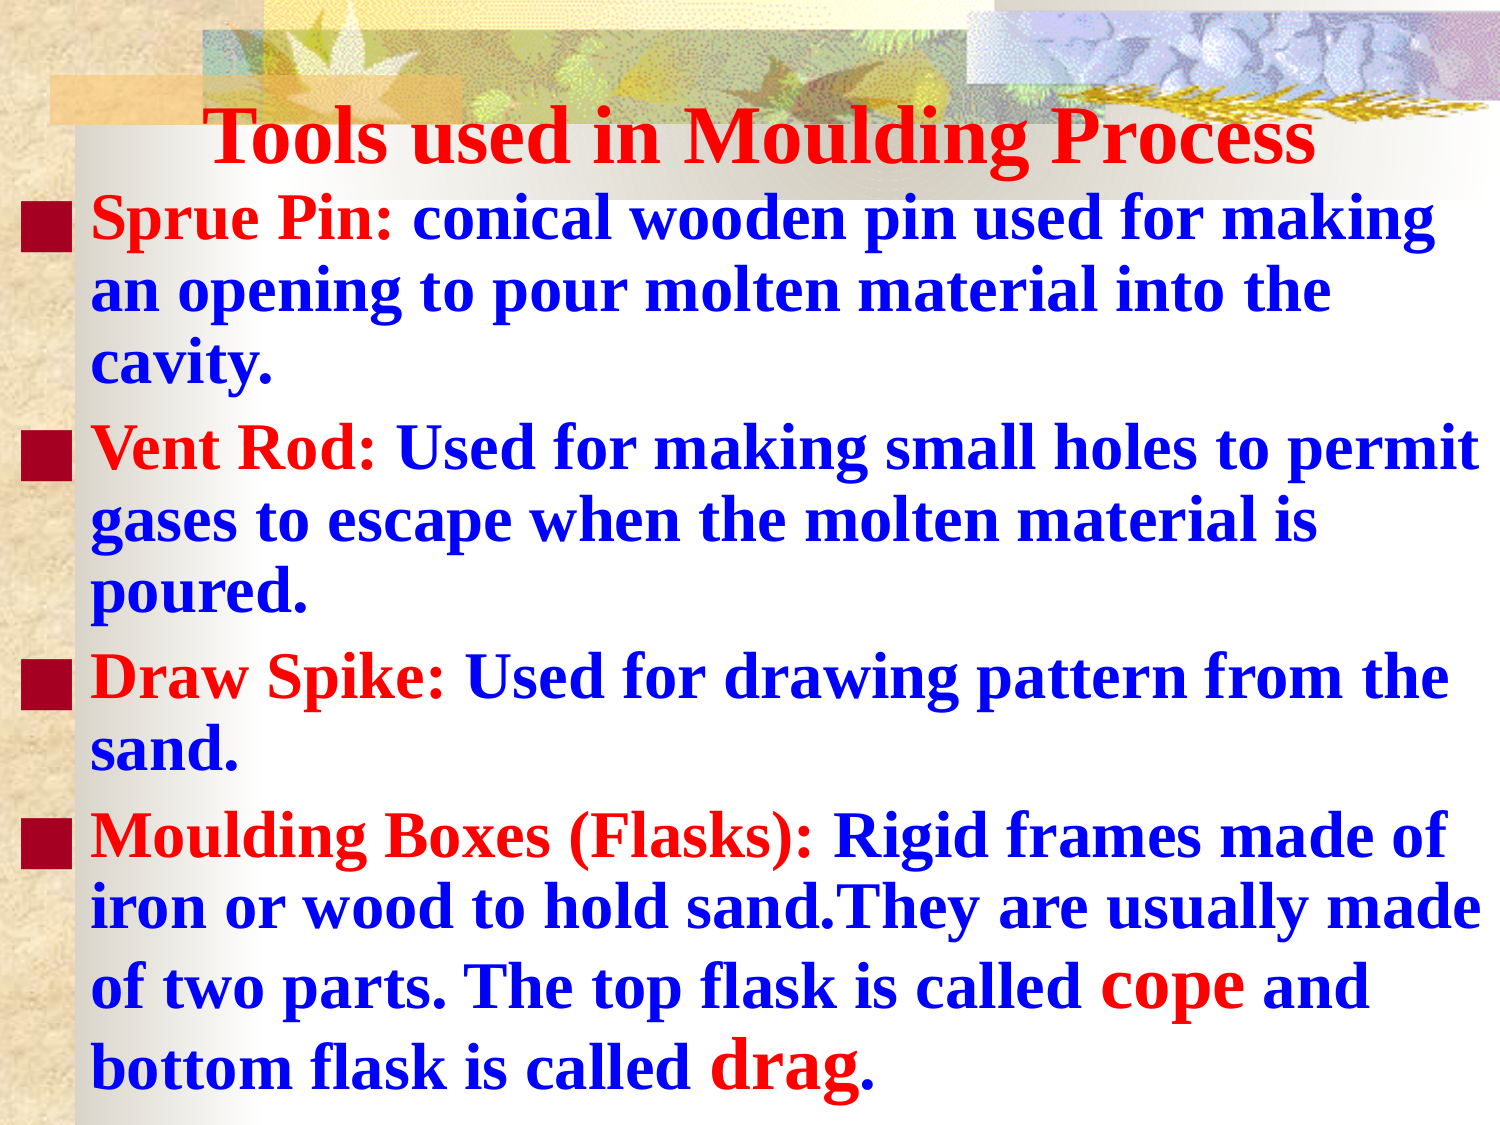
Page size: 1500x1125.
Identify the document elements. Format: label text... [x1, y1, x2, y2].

title Tools used in Moulding Process [187, 75, 1418, 174]
list Sprue Pin: conical wooden pin used for making an opening to pour molten material into the cavity. Vent Rod: Used for making small holes to permit gases to escape when the molten material is poured. Draw Spike: Used for drawing pattern from the sand. Moulding Boxes (Flasks): Rigid frames made of iron or wood to hold sand.They are usually made of two parts. The top flask is called cope and bottom flask is called drag. [0, 174, 1500, 1125]
picture [0, 0, 1500, 174]
